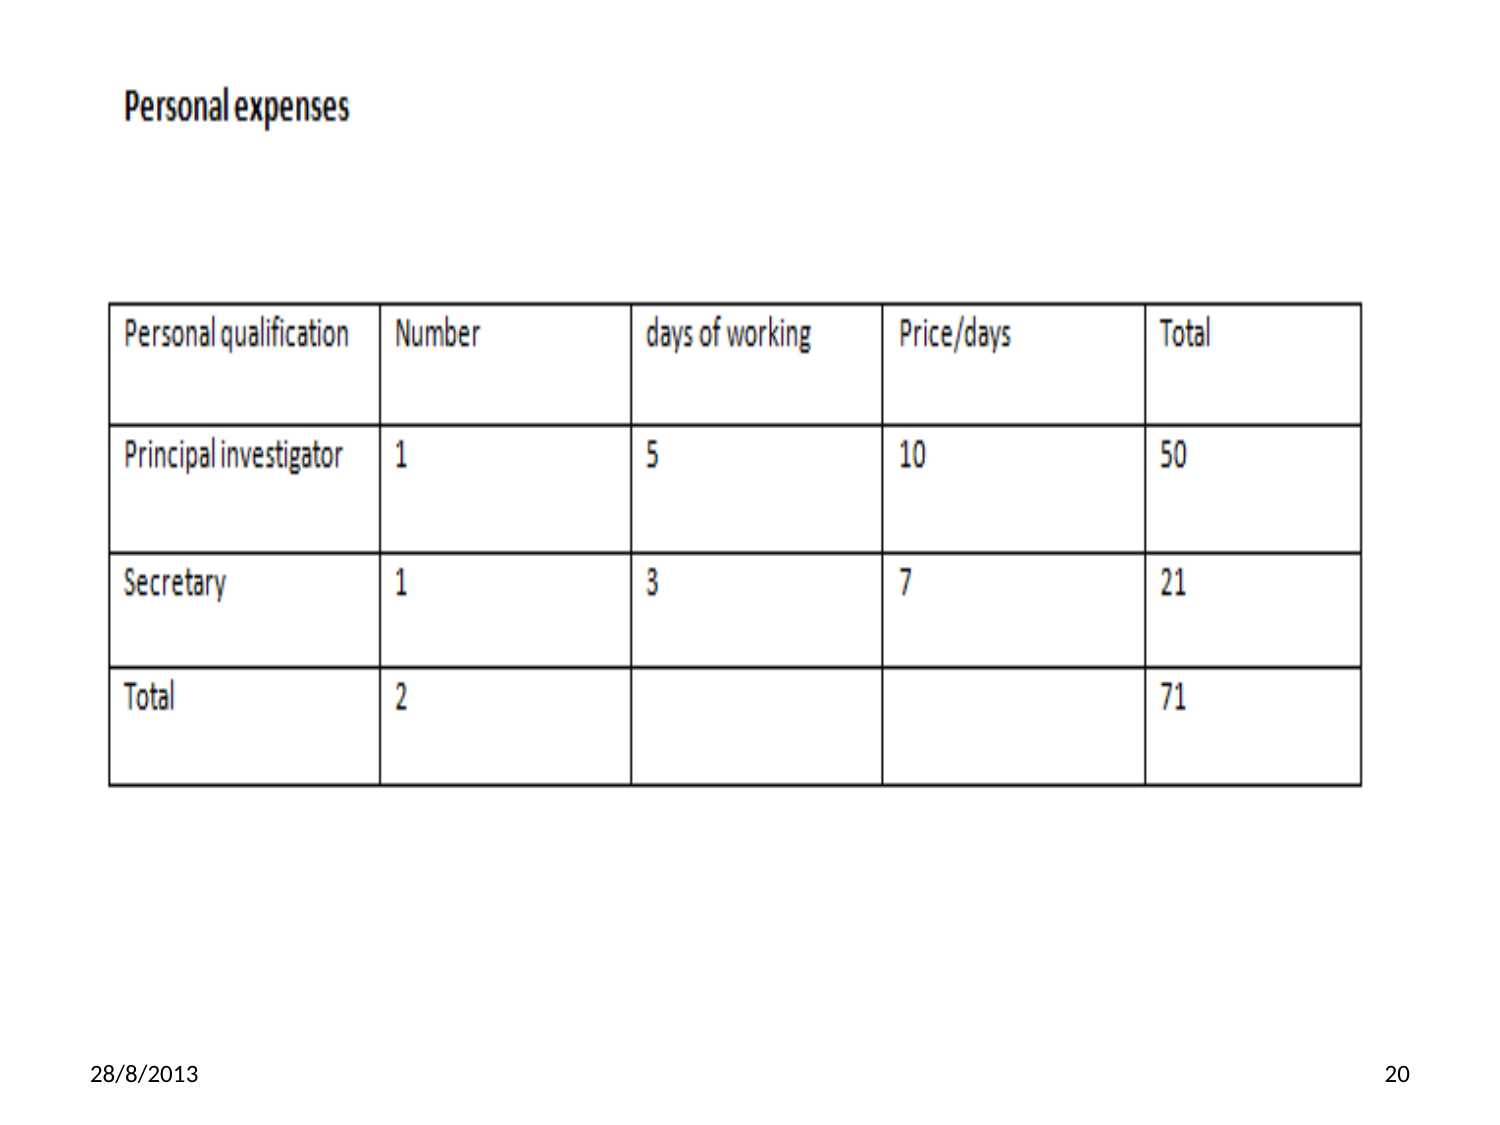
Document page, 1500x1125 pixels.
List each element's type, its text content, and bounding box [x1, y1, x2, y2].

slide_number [75, 1042, 425, 1103]
slide_number 20 [1074, 1042, 1425, 1103]
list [97, 68, 1444, 806]
